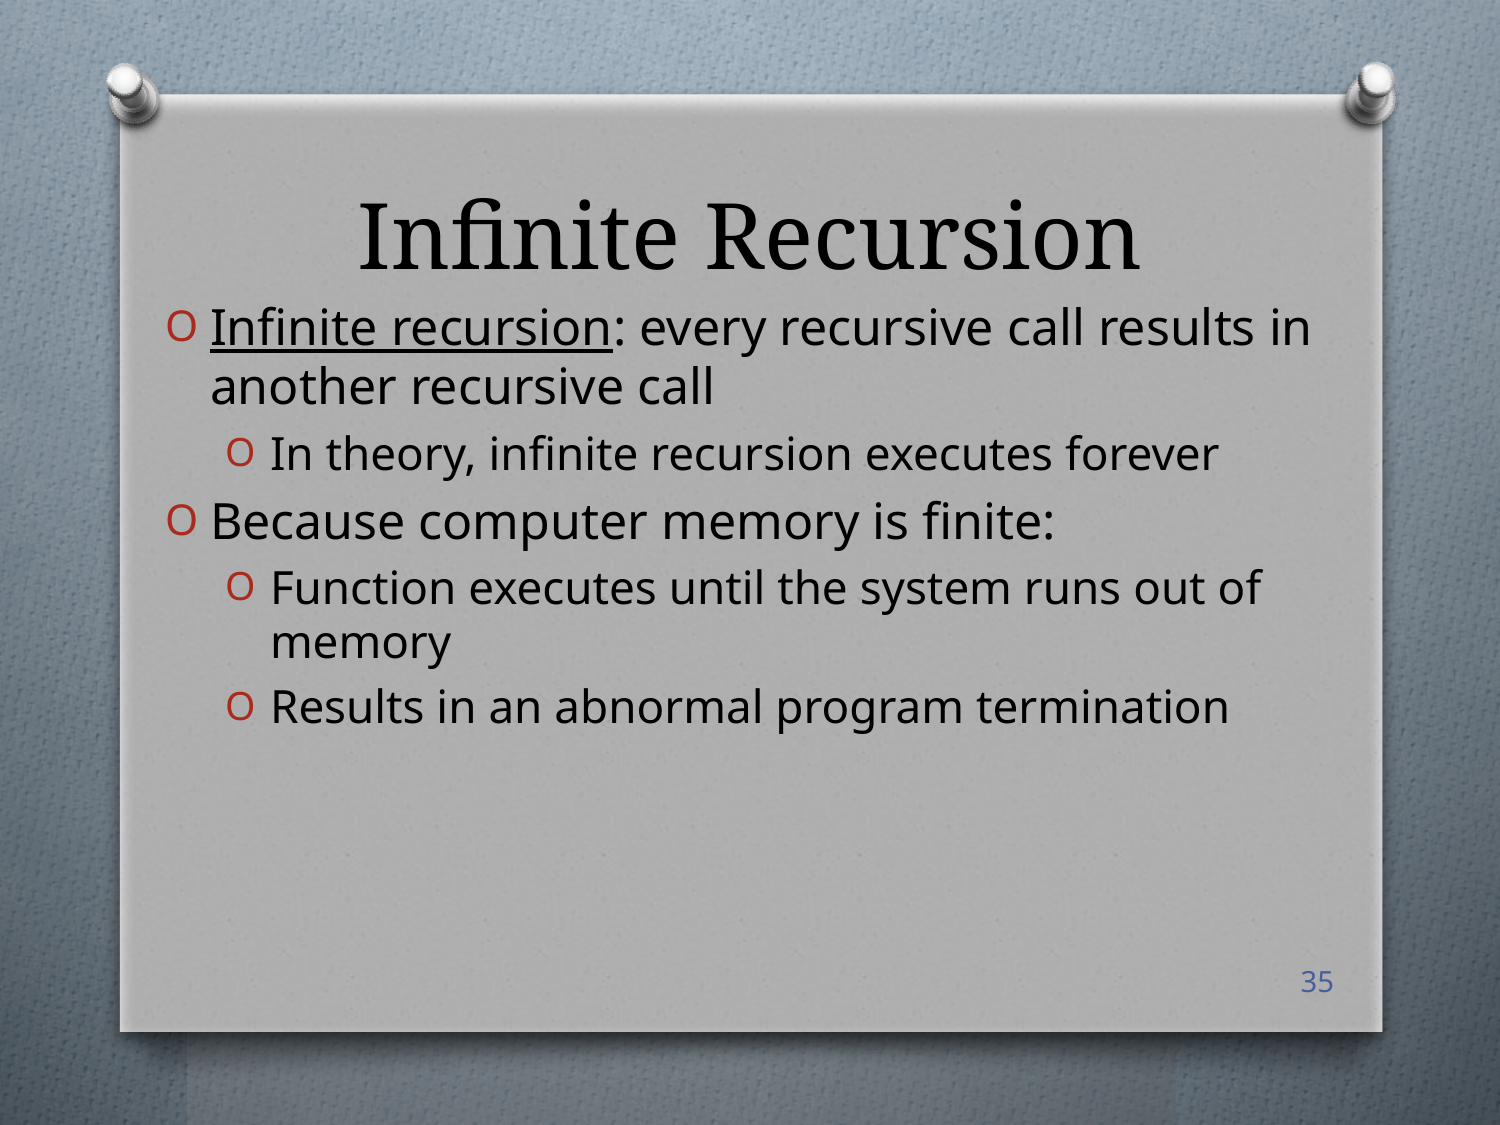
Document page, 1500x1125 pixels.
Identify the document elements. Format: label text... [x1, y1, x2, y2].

title Infinite Recursion [179, 134, 1323, 287]
slide_number 35 [1258, 952, 1350, 1013]
list Infinite recursion: every recursive call results in another recursive call In theory, infinite recursion executes forever Because computer memory is finite: Function executes until the system runs out of memory Results in an abnormal program termination [150, 287, 1463, 1038]
picture [1317, 35, 1439, 156]
picture [75, 29, 198, 153]
